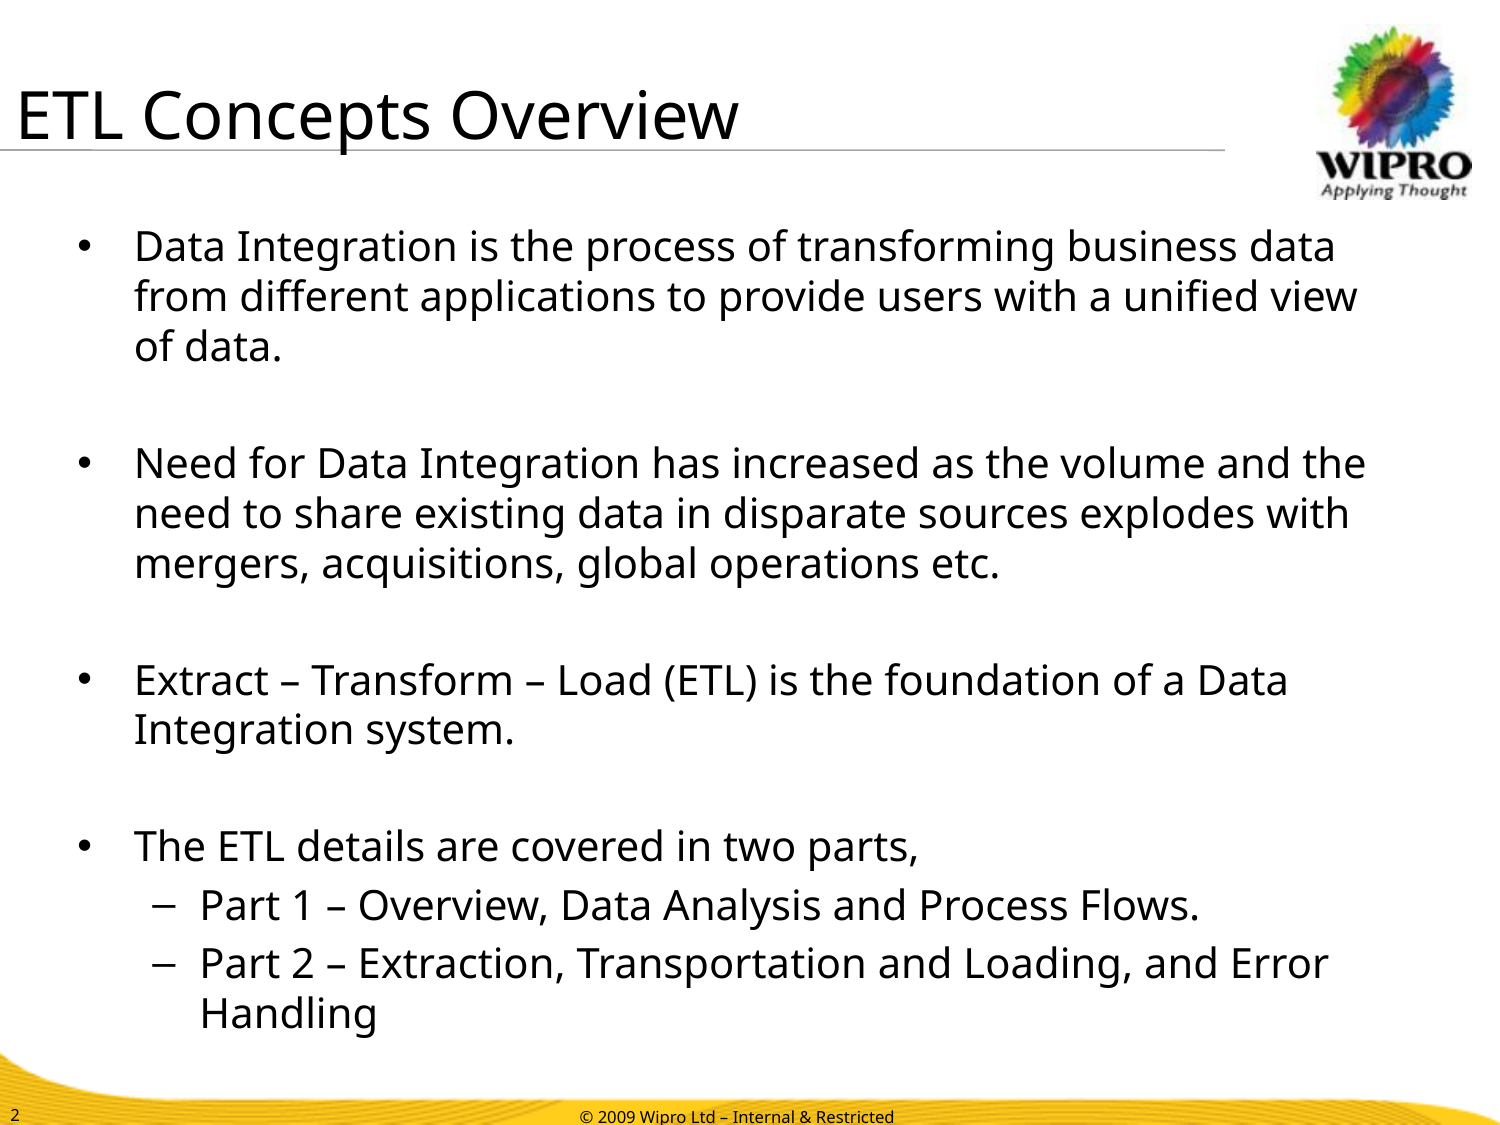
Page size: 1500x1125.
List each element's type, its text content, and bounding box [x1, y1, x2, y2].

title ETL Concepts Overview [0, 37, 1242, 188]
text_box Data Integration is the process of transforming business data from different applications to provide users with a unified view of data. Need for Data Integration has increased as the volume and the need to share existing data in disparate sources explodes with mergers, acquisitions, global operations etc. Extract – Transform – Load (ETL) is the foundation of a Data Integration system. The ETL details are covered in two parts, Part 1 – Overview, Data Analysis and Process Flows. Part 2 – Extraction, Transportation and Loading, and Error Handling [62, 212, 1413, 1025]
picture [0, 1037, 1500, 1125]
picture [1316, 24, 1472, 200]
